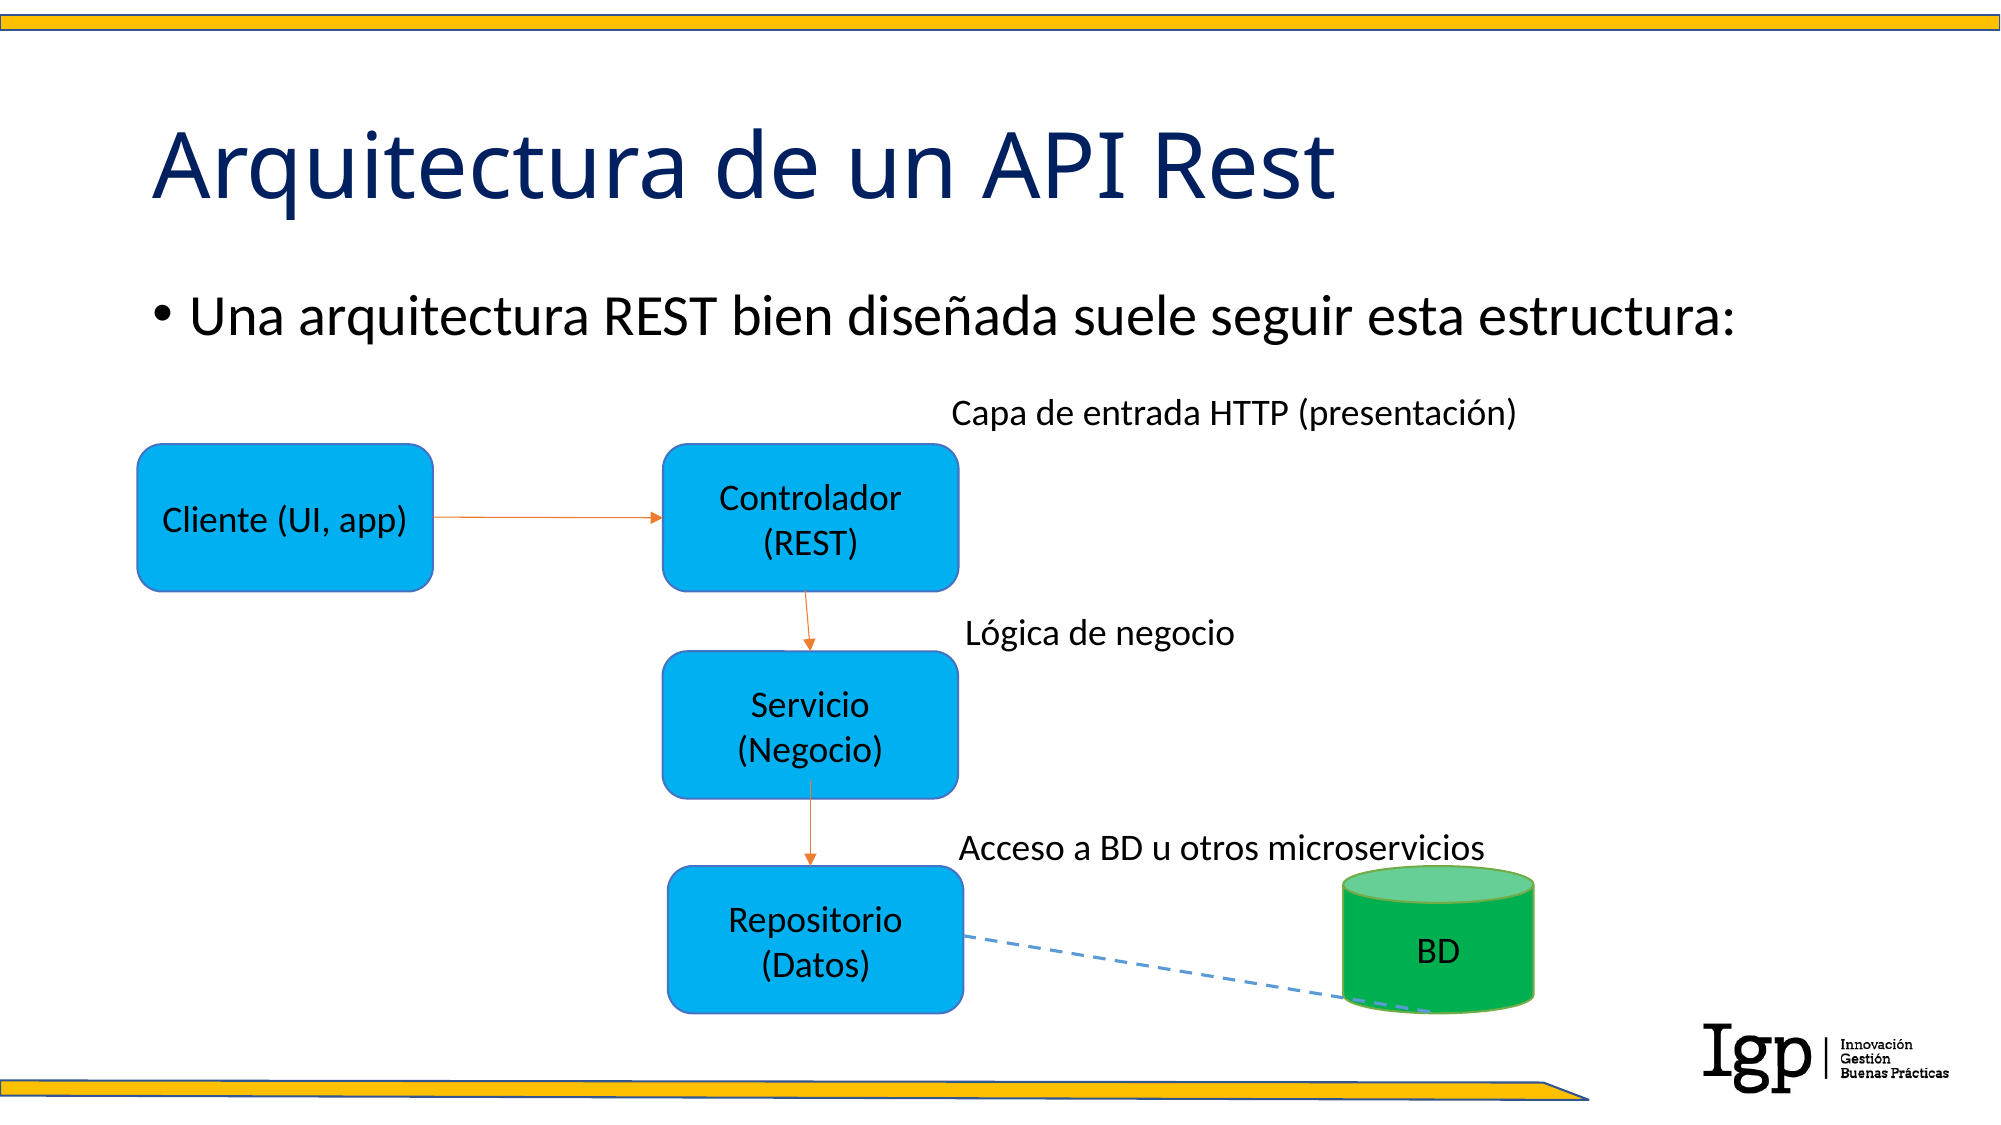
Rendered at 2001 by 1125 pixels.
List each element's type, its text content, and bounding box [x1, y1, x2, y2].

text_box Capa de entrada HTTP (presentación) [936, 380, 1533, 441]
text_box BD [1342, 869, 1535, 1015]
text_box Servicio (Negocio) [661, 650, 960, 800]
title Arquitectura de un API Rest [137, 59, 1863, 277]
text_box Controlador (REST) [661, 443, 960, 593]
text_box Lógica de negocio [950, 600, 1251, 661]
text_box Repositorio (Datos) [666, 865, 965, 1015]
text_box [805, 590, 811, 652]
picture [1693, 1016, 1964, 1101]
list Una arquitectura REST bien diseñada suele seguir esta estructura: [137, 277, 1863, 1014]
text_box Cliente (UI, app) [136, 443, 434, 593]
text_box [963, 935, 1344, 940]
text_box Acceso a BD u otros microservicios [943, 815, 1501, 876]
